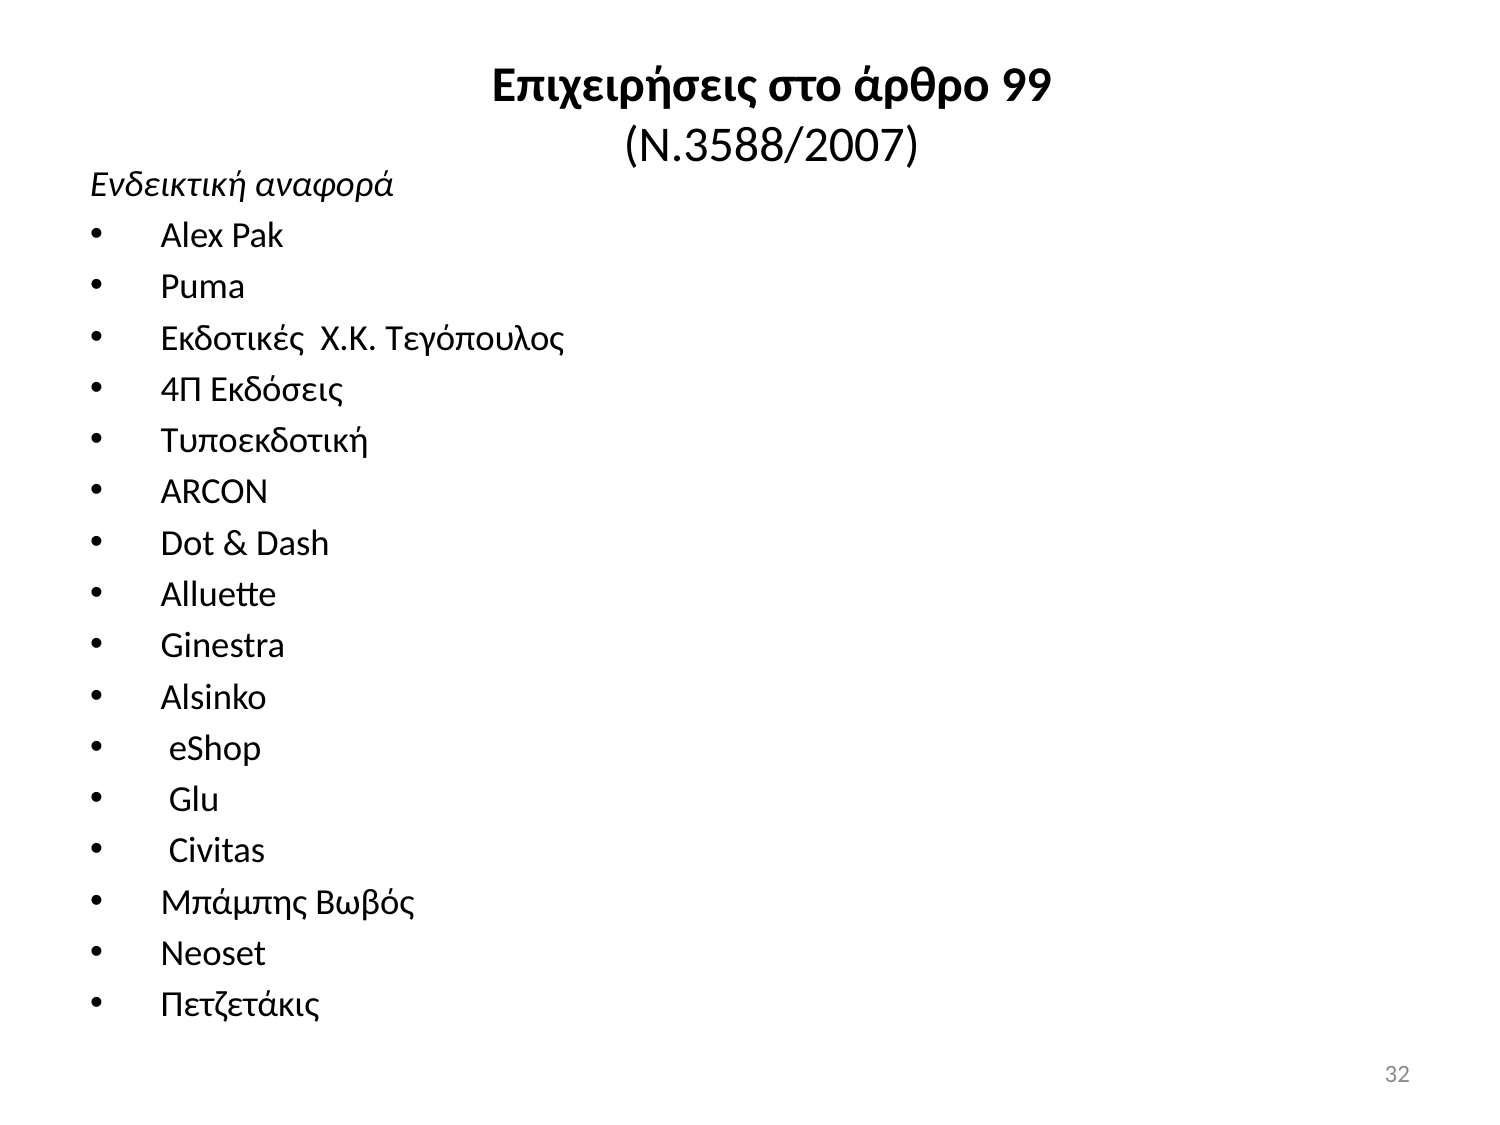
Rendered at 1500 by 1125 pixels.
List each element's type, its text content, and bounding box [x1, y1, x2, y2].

title Επιχειρήσεις στο άρθρο 99 (Ν.3588/2007) [175, 0, 1368, 152]
slide_number 32 [1074, 1042, 1425, 1103]
list Ενδεικτική αναφορά Alex Pak Puma Εκδοτικές Χ.Κ. Τεγόπουλος 4Π Εκδόσεις Τυποεκδοτική ARCON Dot & Dash Alluette Ginestra Alsinko eShop Glu Civitas Μπάμπης Βωβός Neoset Πετζετάκις [75, 152, 1425, 1079]
